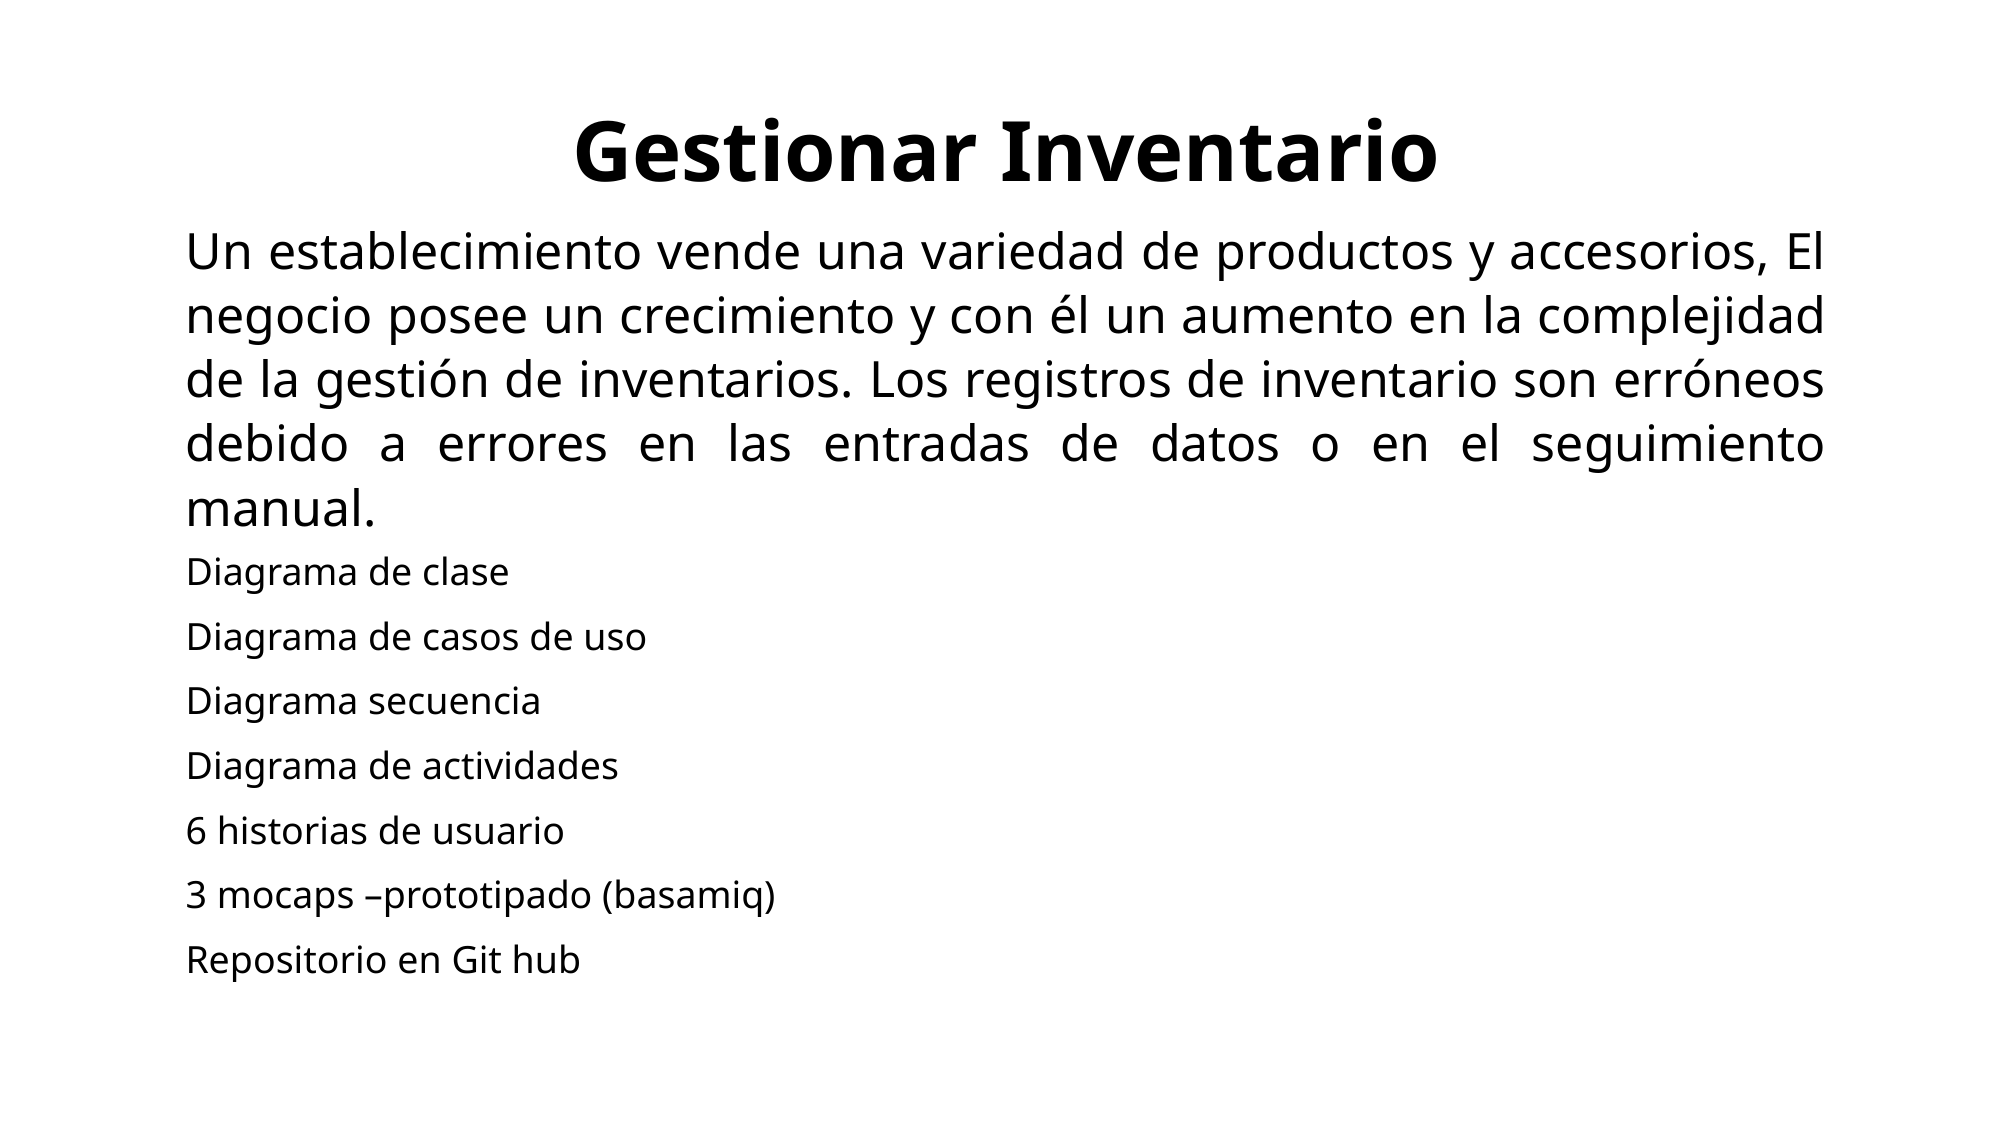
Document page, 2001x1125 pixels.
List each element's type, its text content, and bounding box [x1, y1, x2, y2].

text_box Diagrama de clase Diagrama de casos de uso Diagrama secuencia Diagrama de actividades 6 historias de usuario 3 mocaps –prototipado (basamiq) Repositorio en Git hub [170, 537, 1171, 989]
text_box Gestionar Inventario Un establecimiento vende una variedad de productos y accesorios, El negocio posee un crecimiento y con él un aumento en la complejidad de la gestión de inventarios. Los registros de inventario son erróneos debido a errores en las entradas de datos o en el seguimiento manual. [170, 84, 1842, 544]
